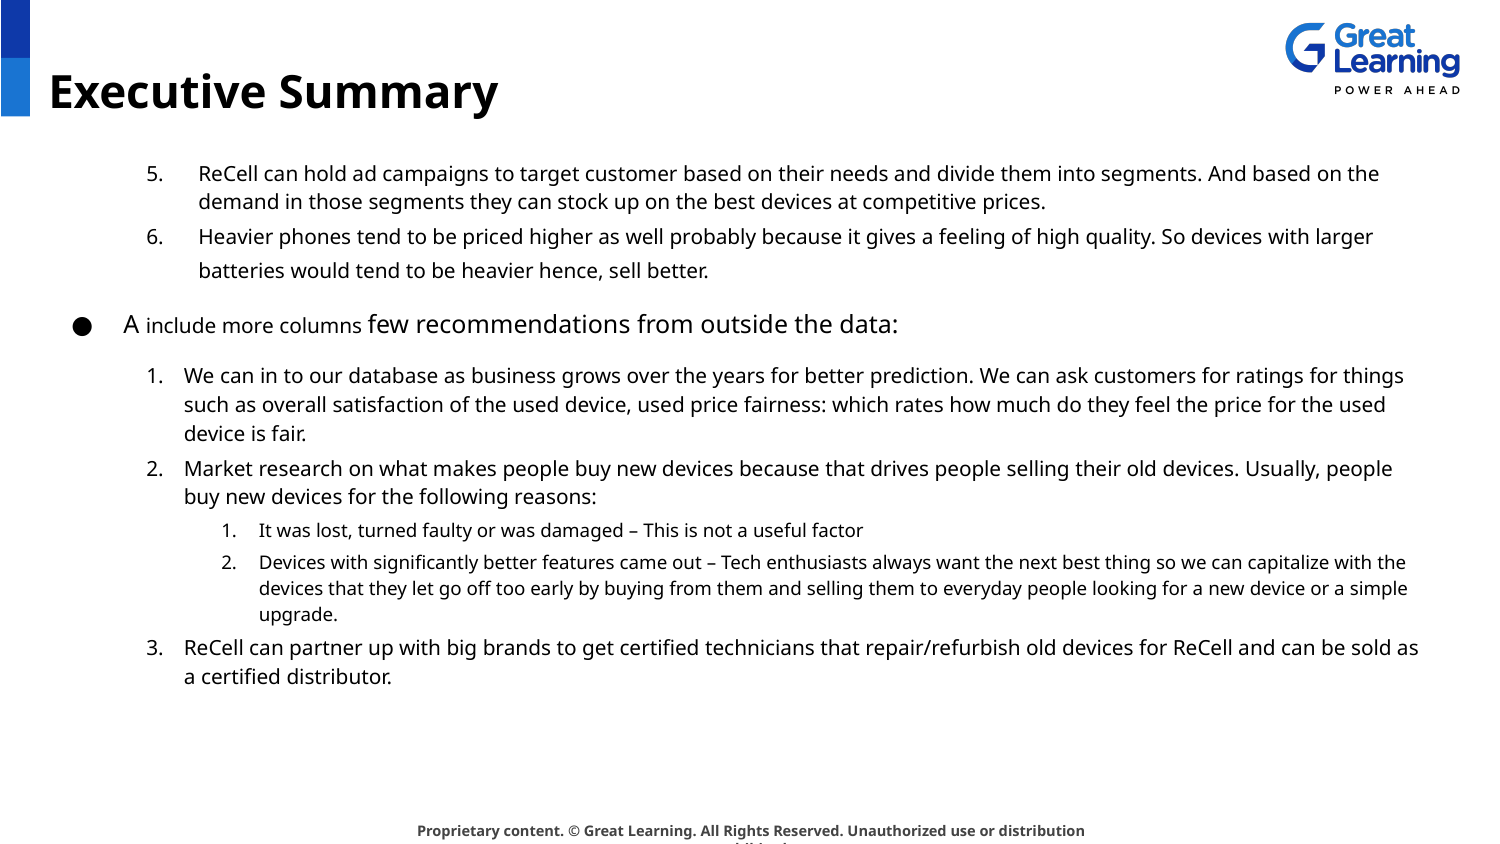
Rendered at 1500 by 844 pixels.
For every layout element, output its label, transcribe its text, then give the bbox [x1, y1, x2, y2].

title Executive Summary [33, 47, 1431, 141]
list ReCell can hold ad campaigns to target customer based on their needs and divide them into segments. And based on the demand in those segments they can stock up on the best devices at competitive prices. Heavier phones tend to be priced higher as well probably because it gives a feeling of high quality. So devices with larger batteries would tend to be heavier hence, sell better. A include more columns few recommendations from outside the data: We can in to our database as business grows over the years for better prediction. We can ask customers for ratings for things such as overall satisfaction of the used device, used price fairness: which rates how much do they feel the price for the used device is fair. Market research on what makes people buy new devices because that drives people selling their old devices. Usually, people buy new devices for the following reasons: It was lost, turned faulty or was damaged – This is not a useful factor Devices with significantly better features came out – Tech enthusiasts always want the next best thing so we can capitalize with the devices that they let go off too early by buying from them and selling them to everyday people looking for a new device or a simple upgrade. ReCell can partner up with big brands to get certified technicians that repair/refurbish old devices for ReCell and can be sold as a certified distributor. [33, 141, 1449, 814]
picture [1258, 11, 1487, 106]
